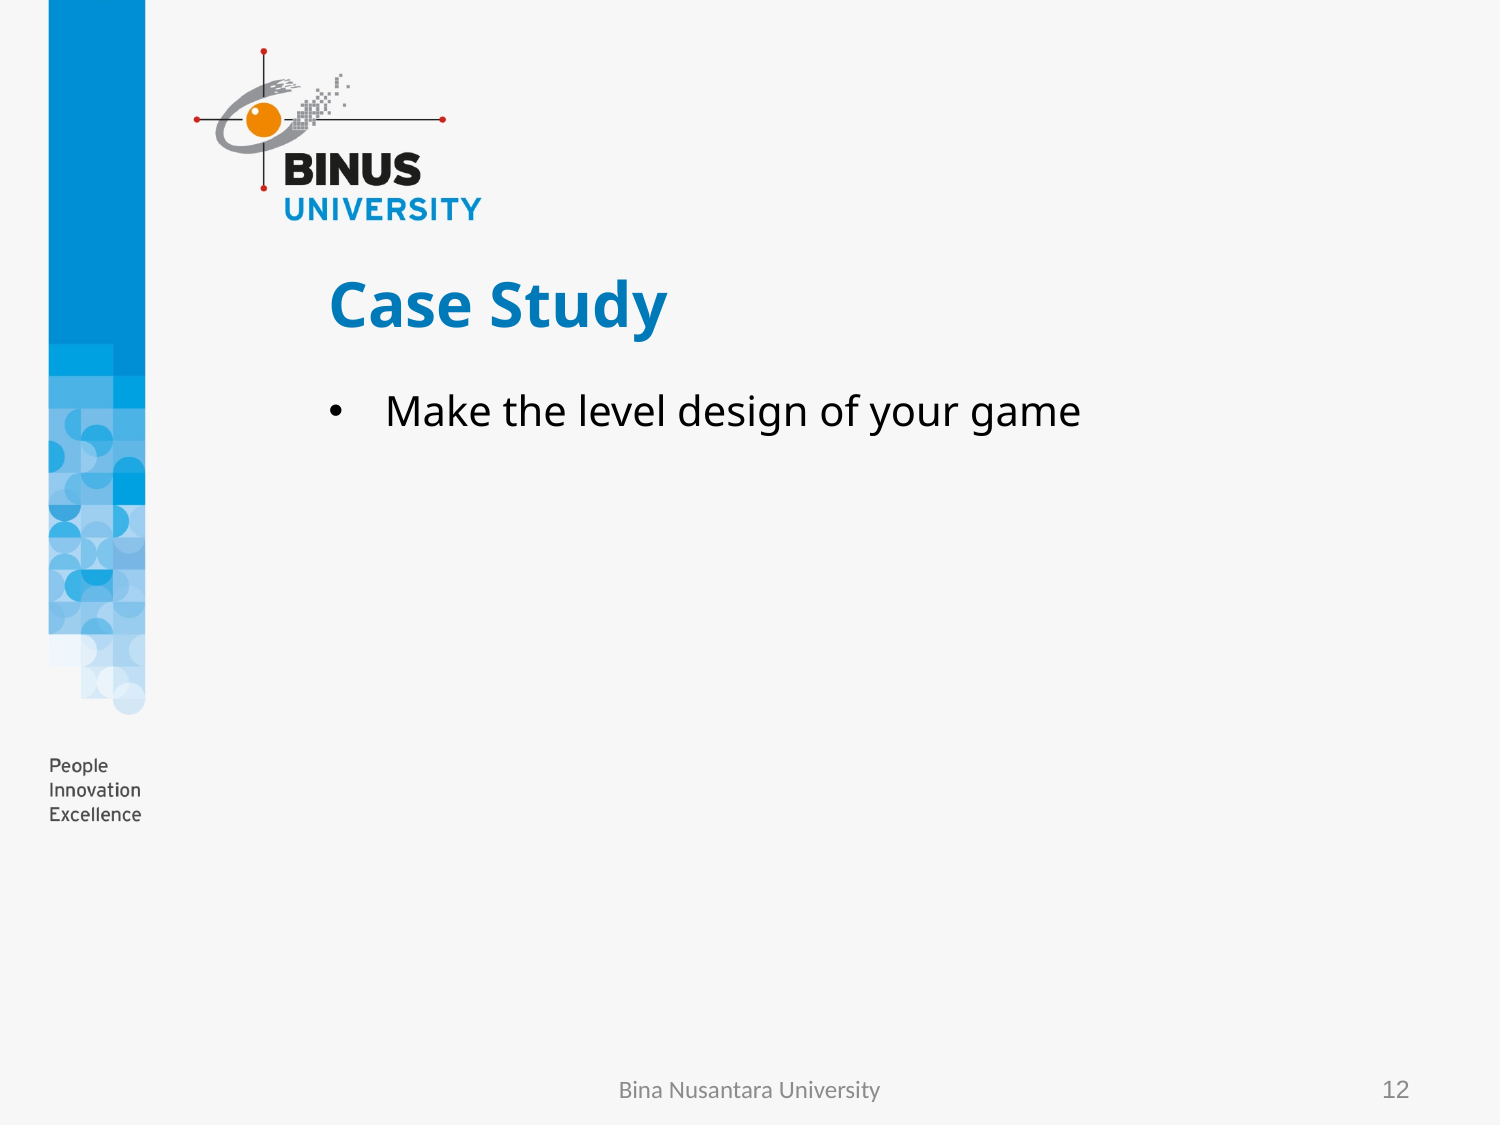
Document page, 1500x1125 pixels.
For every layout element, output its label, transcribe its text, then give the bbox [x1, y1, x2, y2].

title Case Study [313, 237, 1436, 368]
slide_number 12 [1074, 1058, 1425, 1119]
footer Bina Nusantara University [512, 1058, 988, 1119]
picture [0, 0, 1500, 846]
list Make the level design of your game [313, 377, 1436, 1013]
